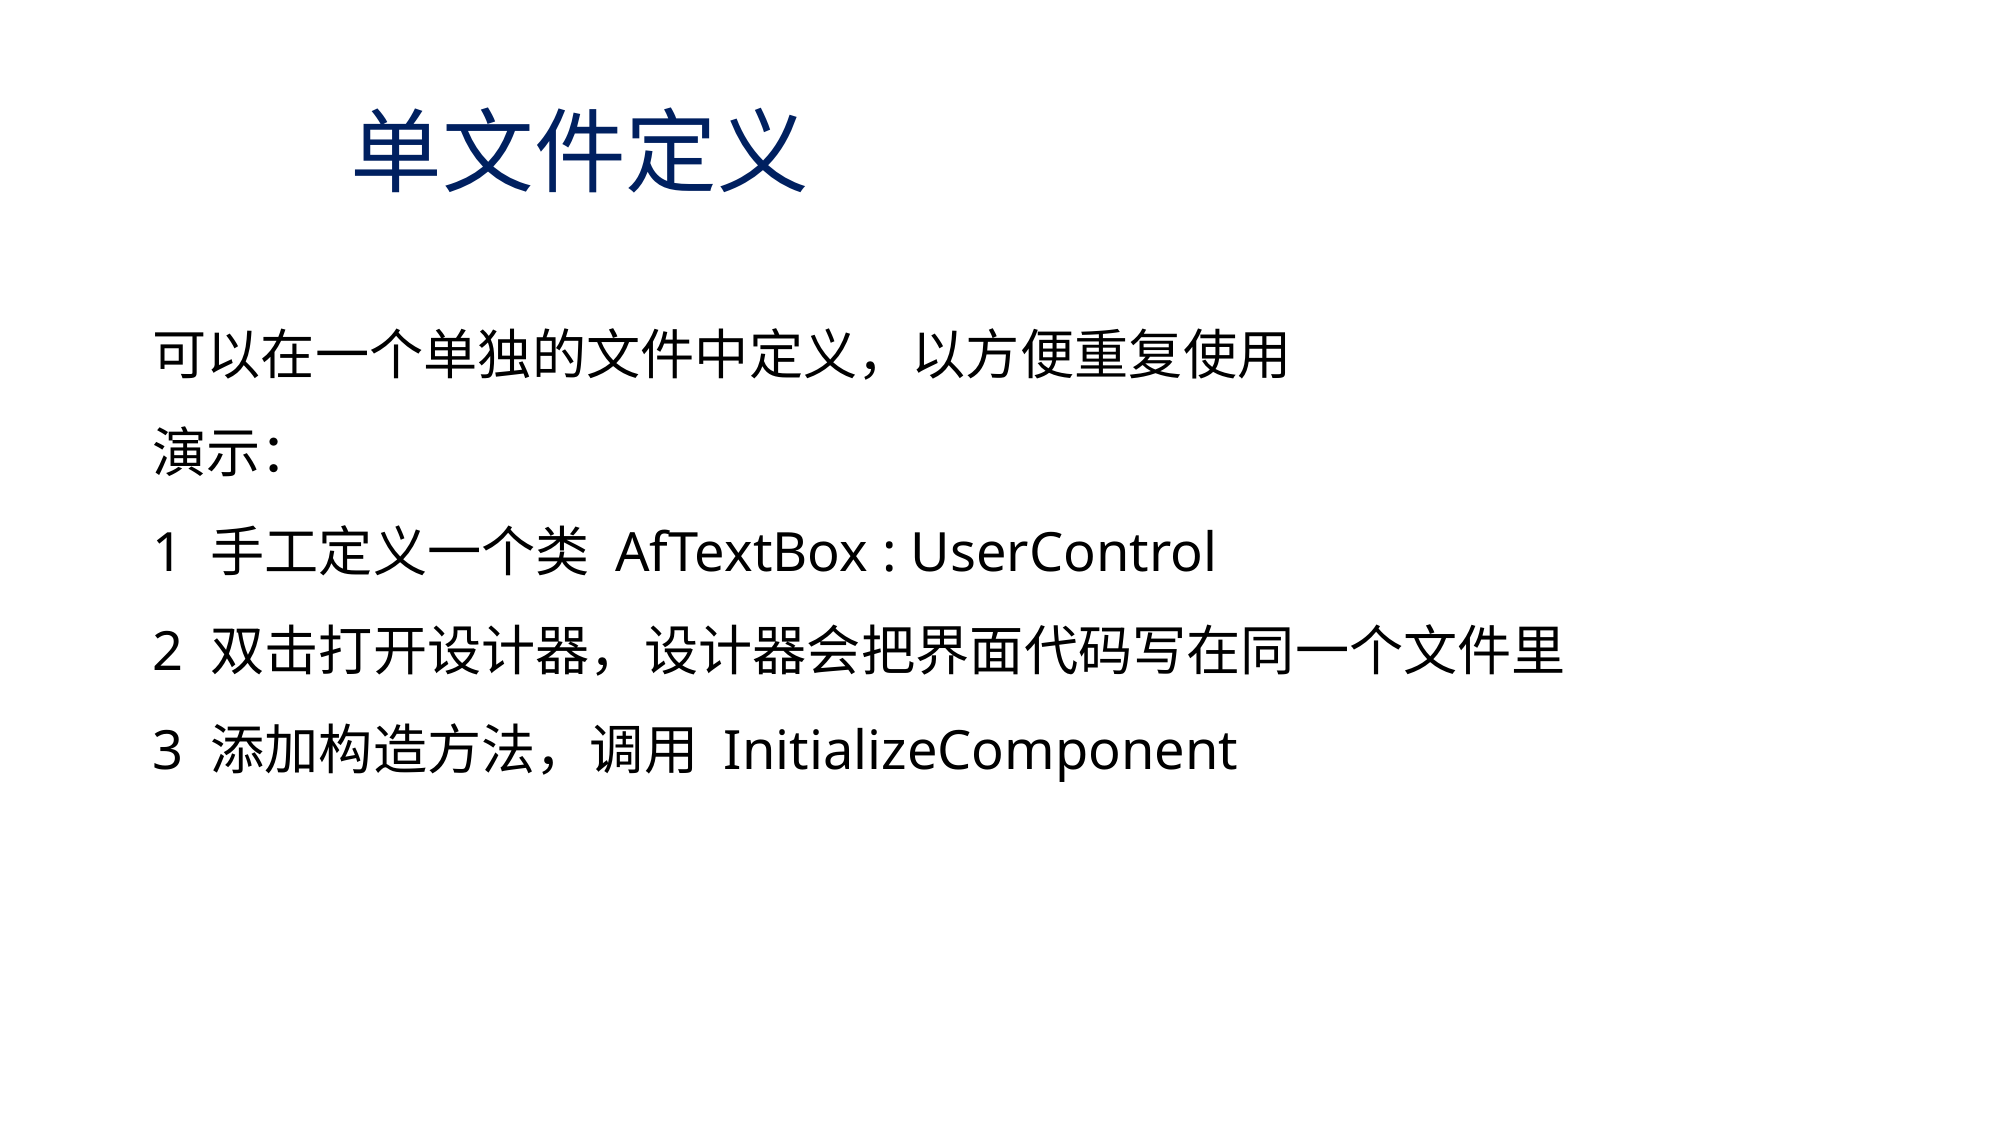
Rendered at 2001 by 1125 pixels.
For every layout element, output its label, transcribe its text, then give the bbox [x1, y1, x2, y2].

title 单文件定义 [335, 90, 1680, 223]
list 可以在一个单独的文件中定义，以方便重复使用 演示： 1 手工定义一个类 AfTextBox : UserControl 2 双击打开设计器，设计器会把界面代码写在同一个文件里 3 添加构造方法，调用 InitializeComponent [137, 299, 1863, 1014]
